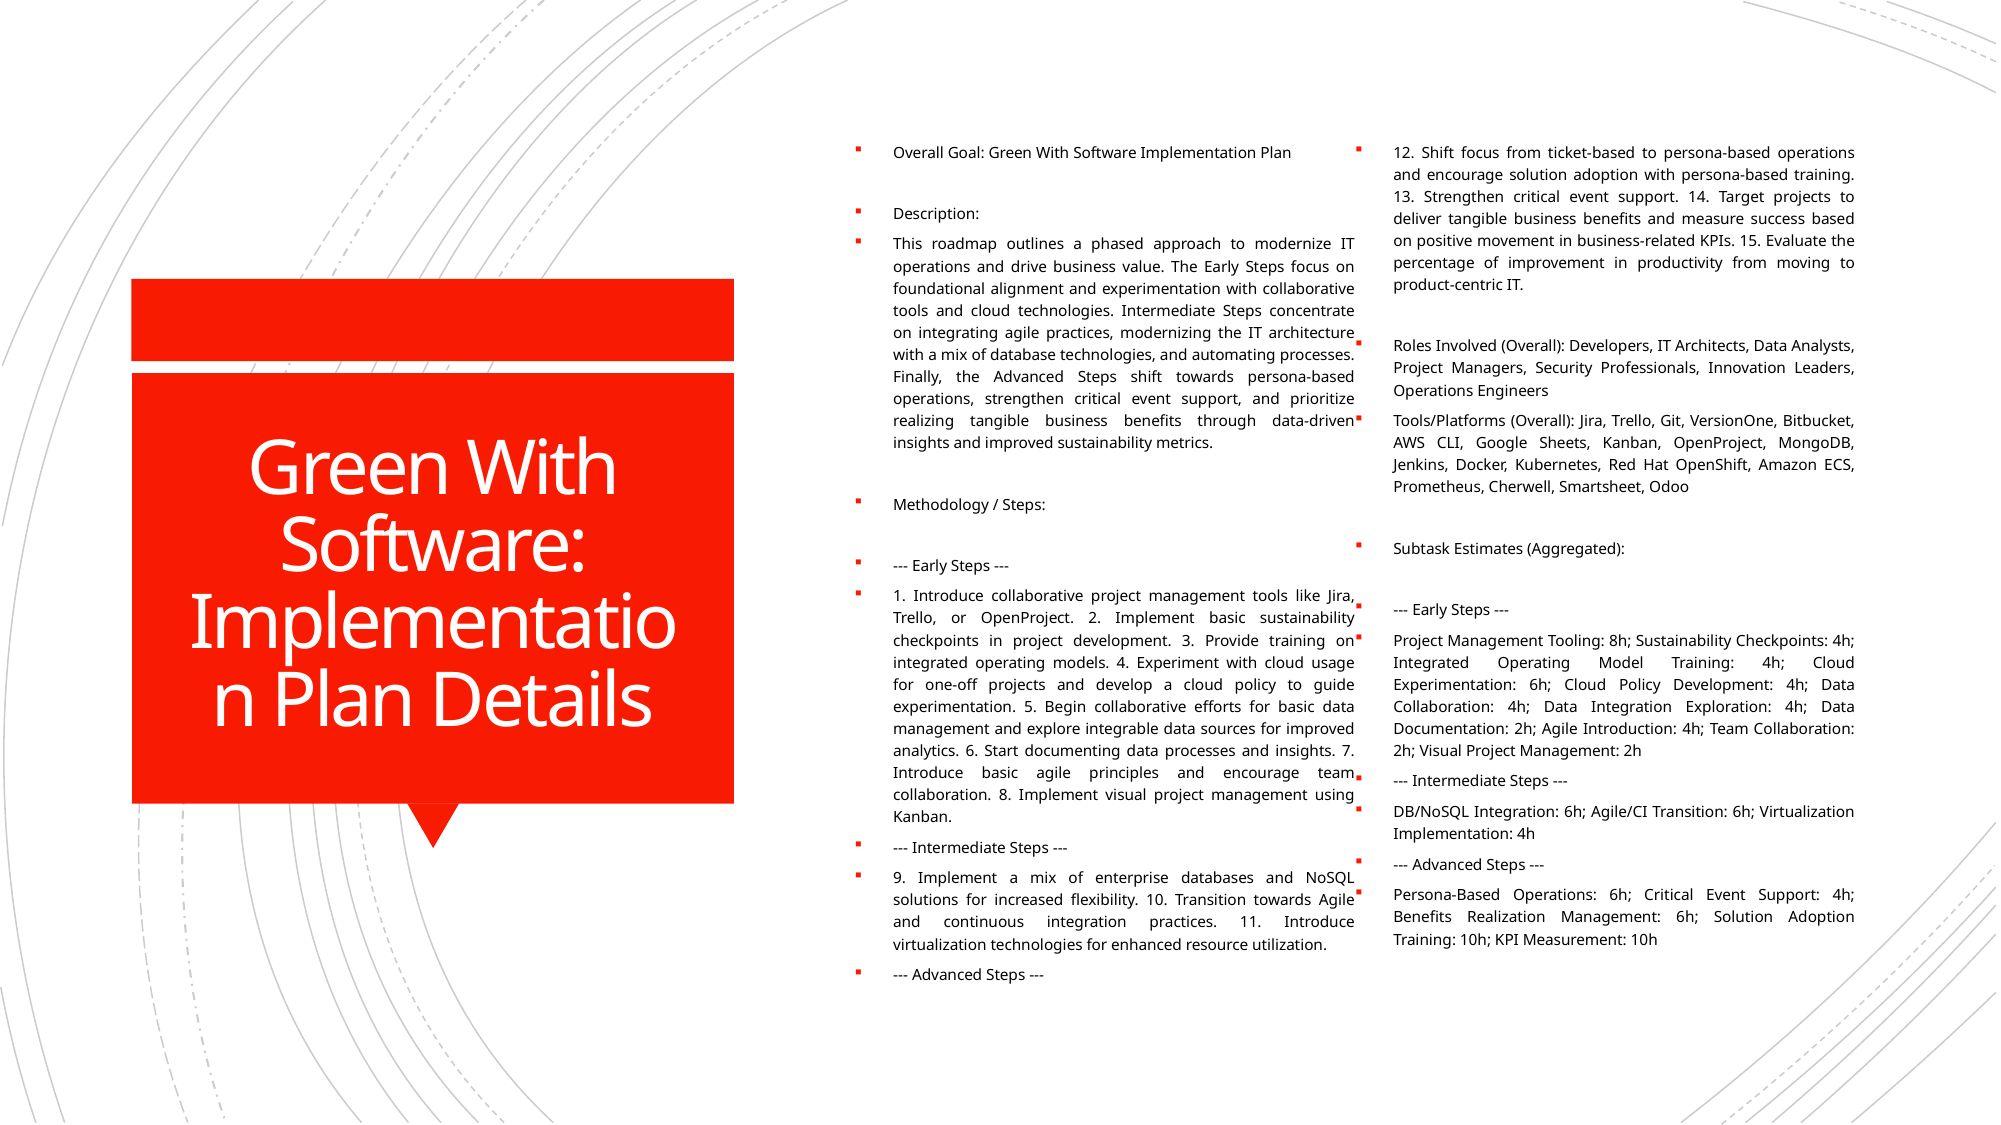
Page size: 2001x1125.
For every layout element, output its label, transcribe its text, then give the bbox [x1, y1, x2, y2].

title Green With Software: Implementation Plan Details [145, 385, 720, 789]
list Overall Goal: Green With Software Implementation Plan Description: This roadmap outlines a phased approach to modernize IT operations and drive business value. The Early Steps focus on foundational alignment and experimentation with collaborative tools and cloud technologies. Intermediate Steps concentrate on integrating agile practices, modernizing the IT architecture with a mix of database technologies, and automating processes. Finally, the Advanced Steps shift towards persona-based operations, strengthen critical event support, and prioritize realizing tangible business benefits through data-driven insights and improved sustainability metrics. Methodology / Steps: --- Early Steps --- 1. Introduce collaborative project management tools like Jira, Trello, or OpenProject. 2. Implement basic sustainability checkpoints in project development. 3. Provide training on integrated operating models. 4. Experiment with cloud usage for one-off projects and develop a cloud policy to guide experimentation. 5. Begin collaborative efforts for basic data management and explore integrable data sources for improved analytics. 6. Start documenting data processes and insights. 7. Introduce basic agile principles and encourage team collaboration. 8. Implement visual project management using Kanban. --- Intermediate Steps --- 9. Implement a mix of enterprise databases and NoSQL solutions for increased flexibility. 10. Transition towards Agile and continuous integration practices. 11. Introduce virtualization technologies for enhanced resource utilization. --- Advanced Steps --- 12. Shift focus from ticket-based to persona-based operations and encourage solution adoption with persona-based training. 13. Strengthen critical event support. 14. Target projects to deliver tangible business benefits and measure success based on positive movement in business-related KPIs. 15. Evaluate the percentage of improvement in productivity from moving to product-centric IT. Roles Involved (Overall): Developers, IT Architects, Data Analysts, Project Managers, Security Professionals, Innovation Leaders, Operations Engineers Tools/Platforms (Overall): Jira, Trello, Git, VersionOne, Bitbucket, AWS CLI, Google Sheets, Kanban, OpenProject, MongoDB, Jenkins, Docker, Kubernetes, Red Hat OpenShift, Amazon ECS, Prometheus, Cherwell, Smartsheet, Odoo Subtask Estimates (Aggregated): --- Early Steps --- Project Management Tooling: 8h; Sustainability Checkpoints: 4h; Integrated Operating Model Training: 4h; Cloud Experimentation: 6h; Cloud Policy Development: 4h; Data Collaboration: 4h; Data Integration Exploration: 4h; Data Documentation: 2h; Agile Introduction: 4h; Team Collaboration: 2h; Visual Project Management: 2h --- Intermediate Steps --- DB/NoSQL Integration: 6h; Agile/CI Transition: 6h; Virtualization Implementation: 4h --- Advanced Steps --- Persona-Based Operations: 6h; Critical Event Support: 4h; Benefits Realization Management: 6h; Solution Adoption Training: 10h; KPI Measurement: 10h [839, 131, 1871, 993]
